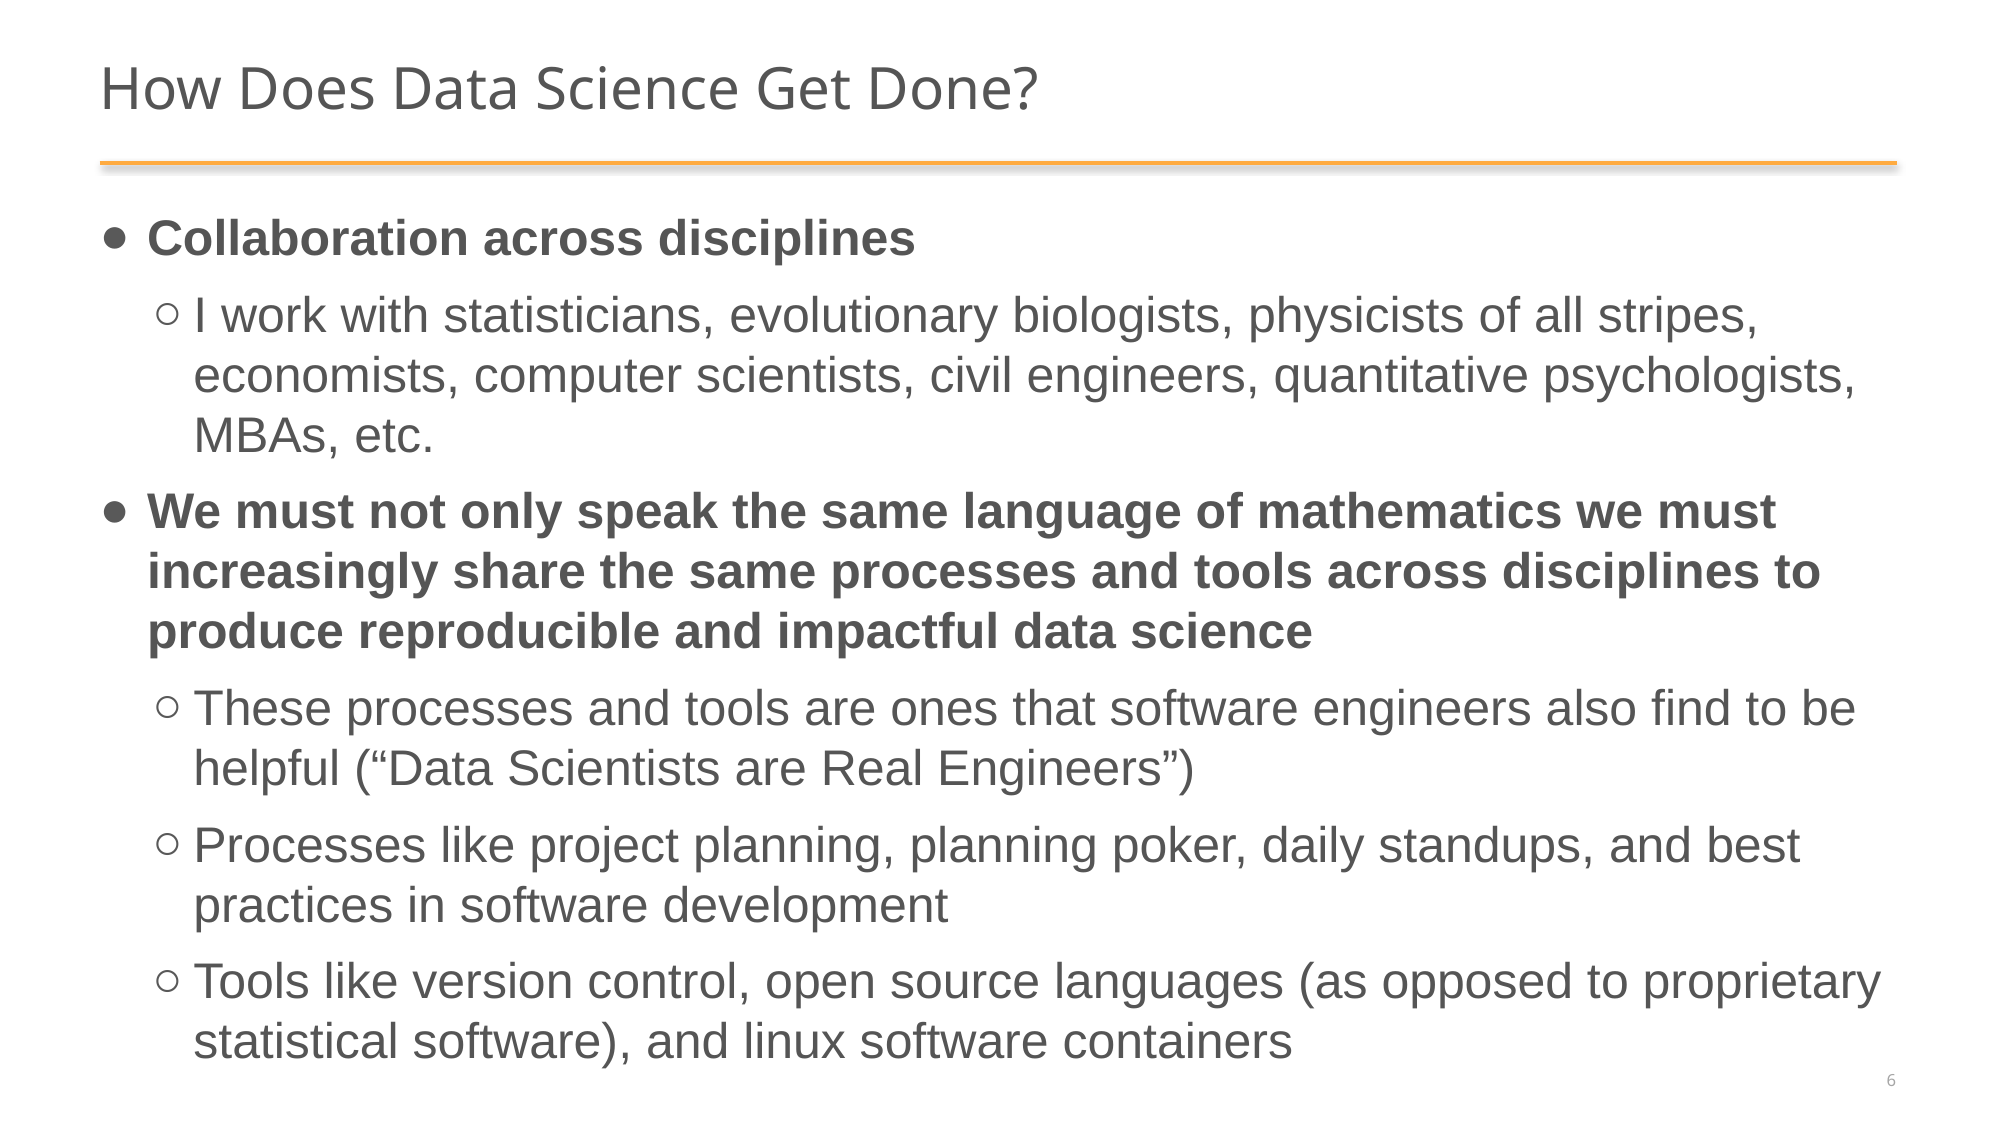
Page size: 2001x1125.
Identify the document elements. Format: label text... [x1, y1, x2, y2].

list Collaboration across disciplines I work with statisticians, evolutionary biologists, physicists of all stripes, economists, computer scientists, civil engineers, quantitative psychologists, MBAs, etc. We must not only speak the same language of mathematics we must increasingly share the same processes and tools across disciplines to produce reproducible and impactful data science These processes and tools are ones that software engineers also find to be helpful (“Data Scientists are Real Engineers”) Processes like project planning, planning poker, daily standups, and best practices in software development Tools like version control, open source languages (as opposed to proprietary statistical software), and linux software containers [99, 205, 1897, 1036]
title How Does Data Science Get Done? [99, 18, 1897, 153]
